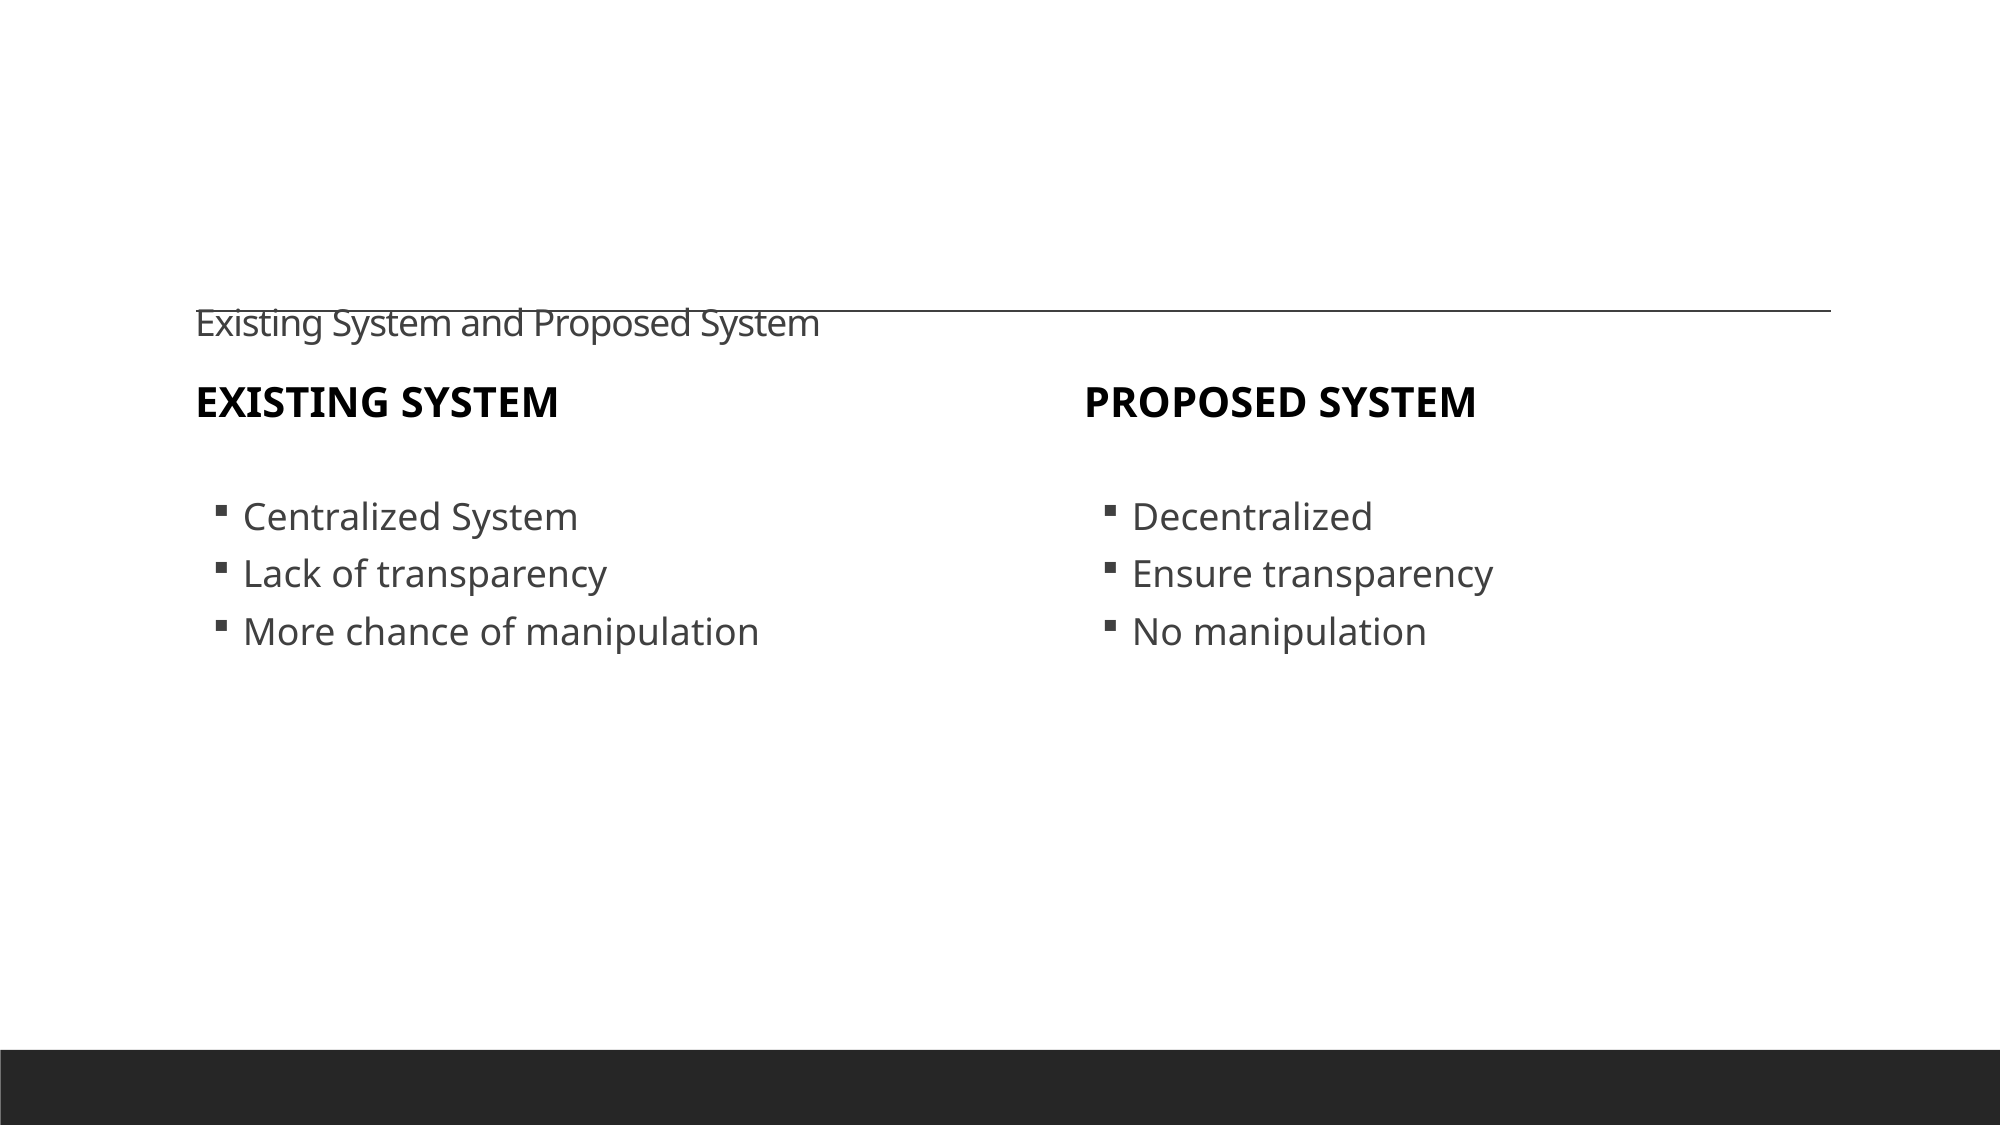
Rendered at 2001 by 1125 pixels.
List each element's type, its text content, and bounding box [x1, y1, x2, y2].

list Existing System [180, 337, 942, 459]
title Existing System and Proposed System [180, 55, 1830, 398]
list Decentralized Ensure transparency No manipulation [1068, 485, 1830, 963]
list Centralized System Lack of transparency More chance of manipulation [180, 485, 942, 963]
list Proposed System [1068, 337, 1830, 459]
